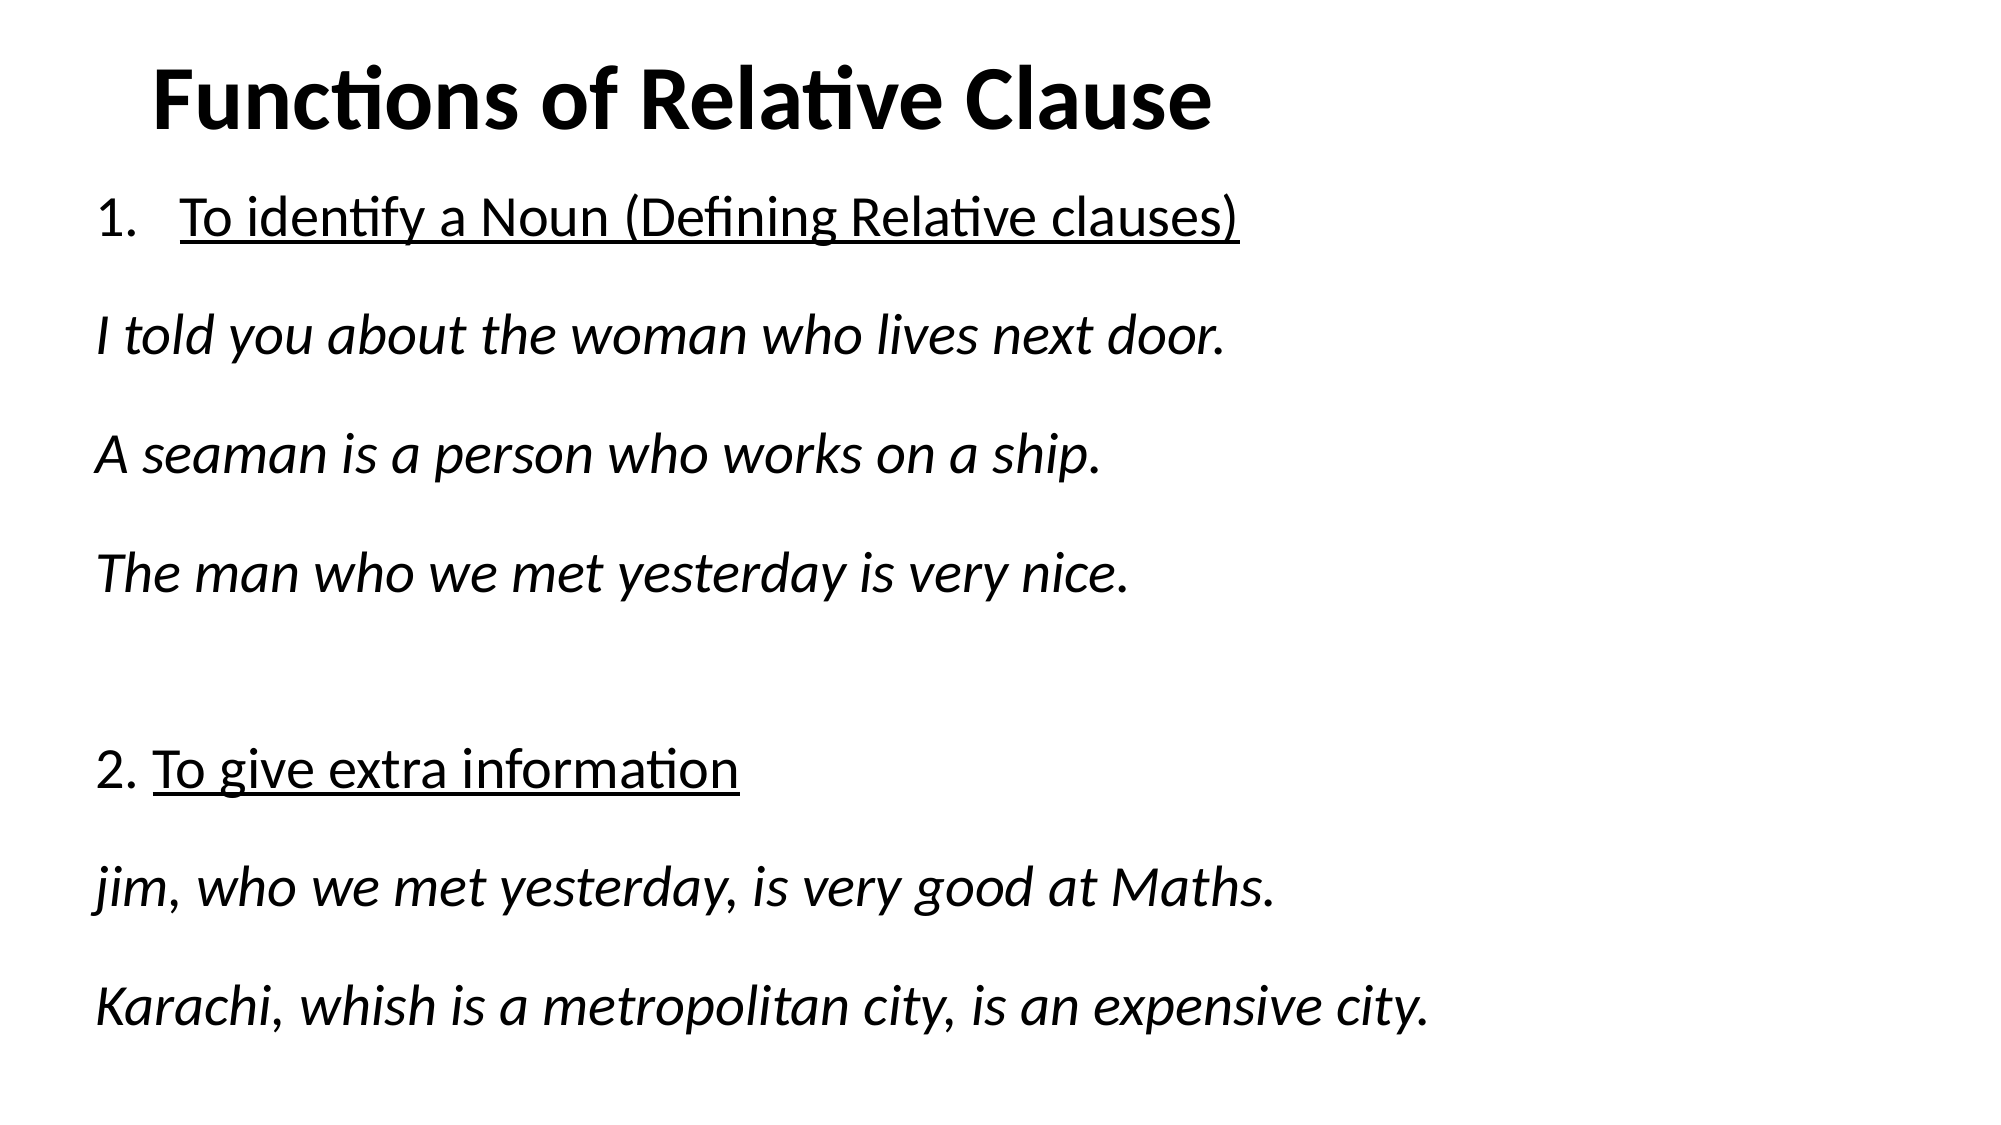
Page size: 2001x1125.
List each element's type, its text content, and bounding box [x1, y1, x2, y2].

title Functions of Relative Clause [137, 16, 1863, 183]
list To identify a Noun (Defining Relative clauses) I told you about the woman who lives next door. A seaman is a person who works on a ship. The man who we met yesterday is very nice. 2. To give extra information jim, who we met yesterday, is very good at Maths. Karachi, whish is a metropolitan city, is an expensive city. [80, 183, 1959, 1093]
